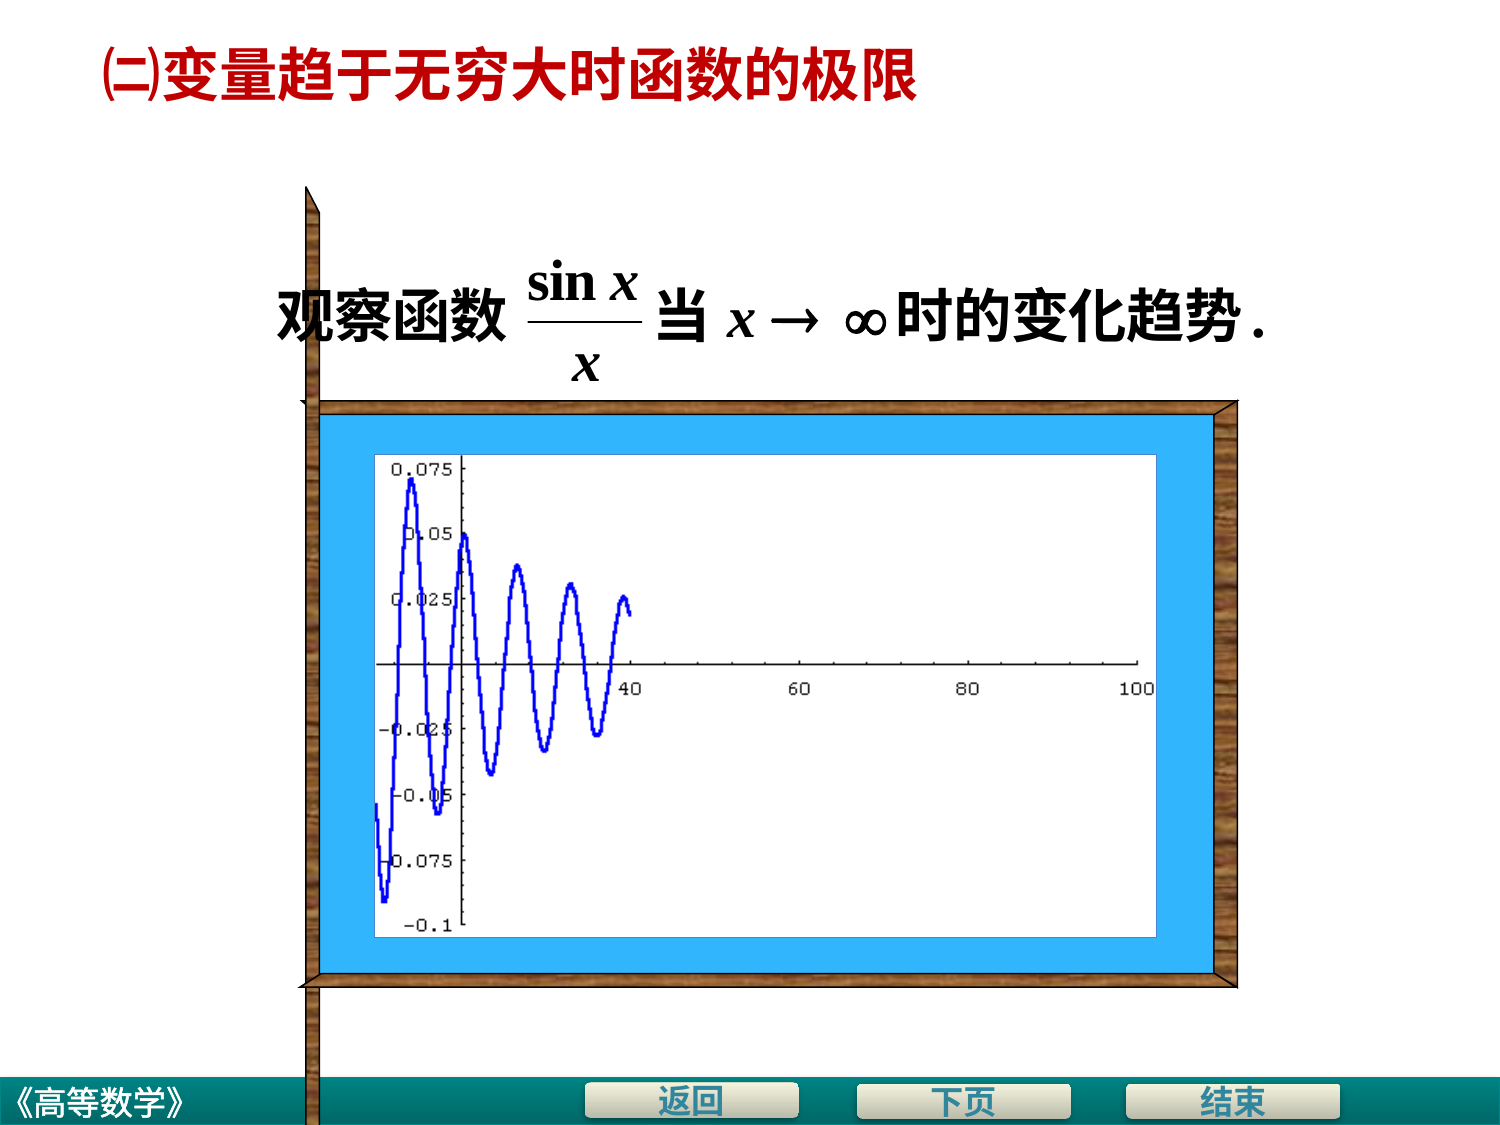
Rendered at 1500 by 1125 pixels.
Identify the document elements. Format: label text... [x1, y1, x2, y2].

picture [307, 988, 318, 1125]
picture [374, 454, 1157, 938]
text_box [299, 415, 1238, 988]
picture [307, 193, 318, 249]
text_box ㈡变量趋于无穷大时函数的极限 [87, 31, 987, 116]
picture [307, 388, 318, 399]
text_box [274, 249, 1268, 388]
